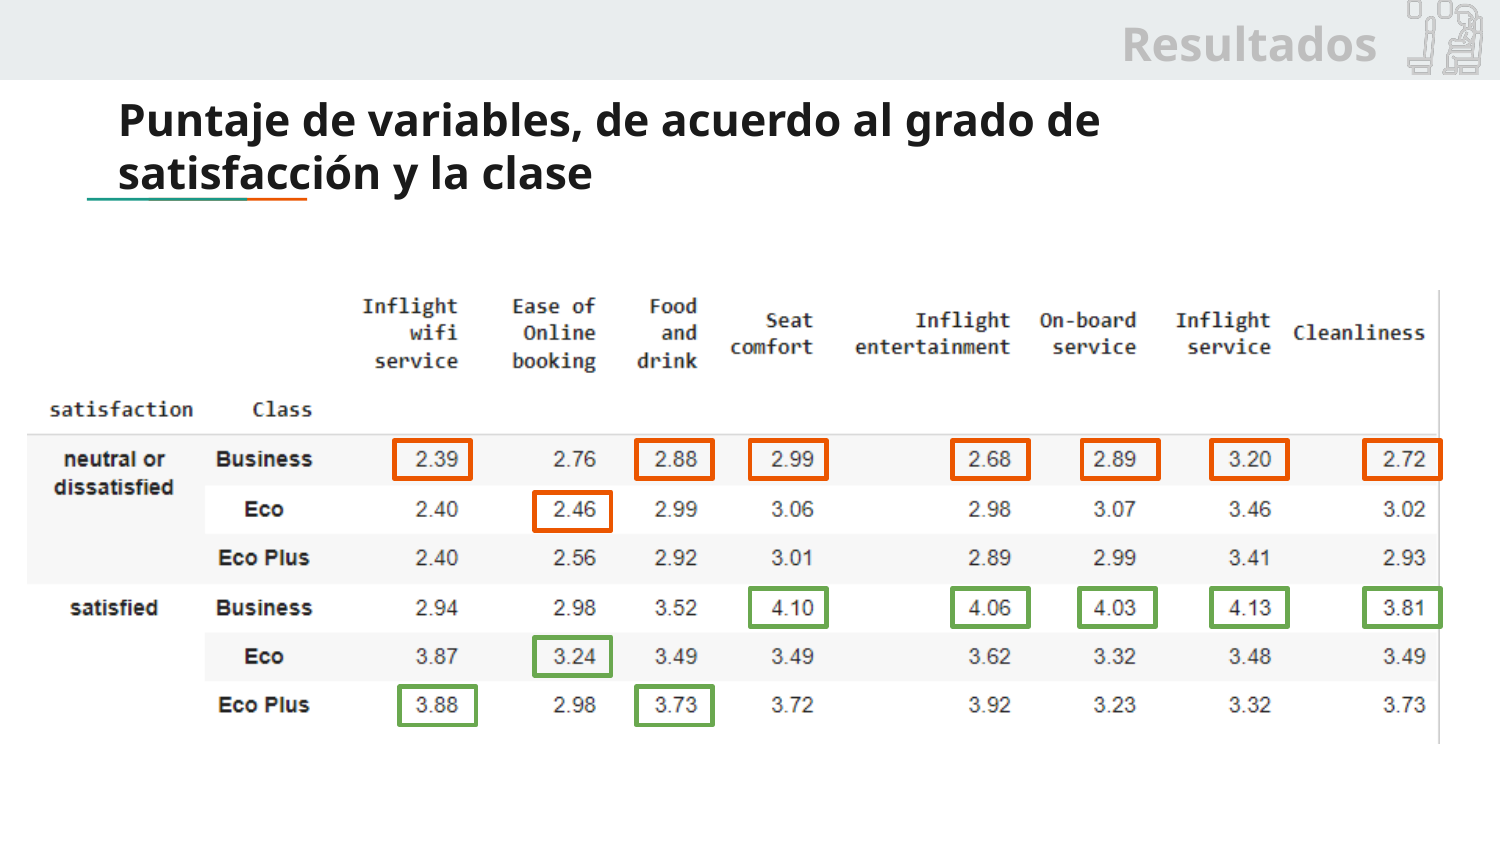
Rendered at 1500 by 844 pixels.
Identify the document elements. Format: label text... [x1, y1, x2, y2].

title Puntaje de variables, de acuerdo al grado de satisfacción y la clase [102, 76, 1365, 165]
picture [26, 290, 1440, 745]
title Resultados [1088, 0, 1405, 77]
picture [1407, 0, 1485, 77]
